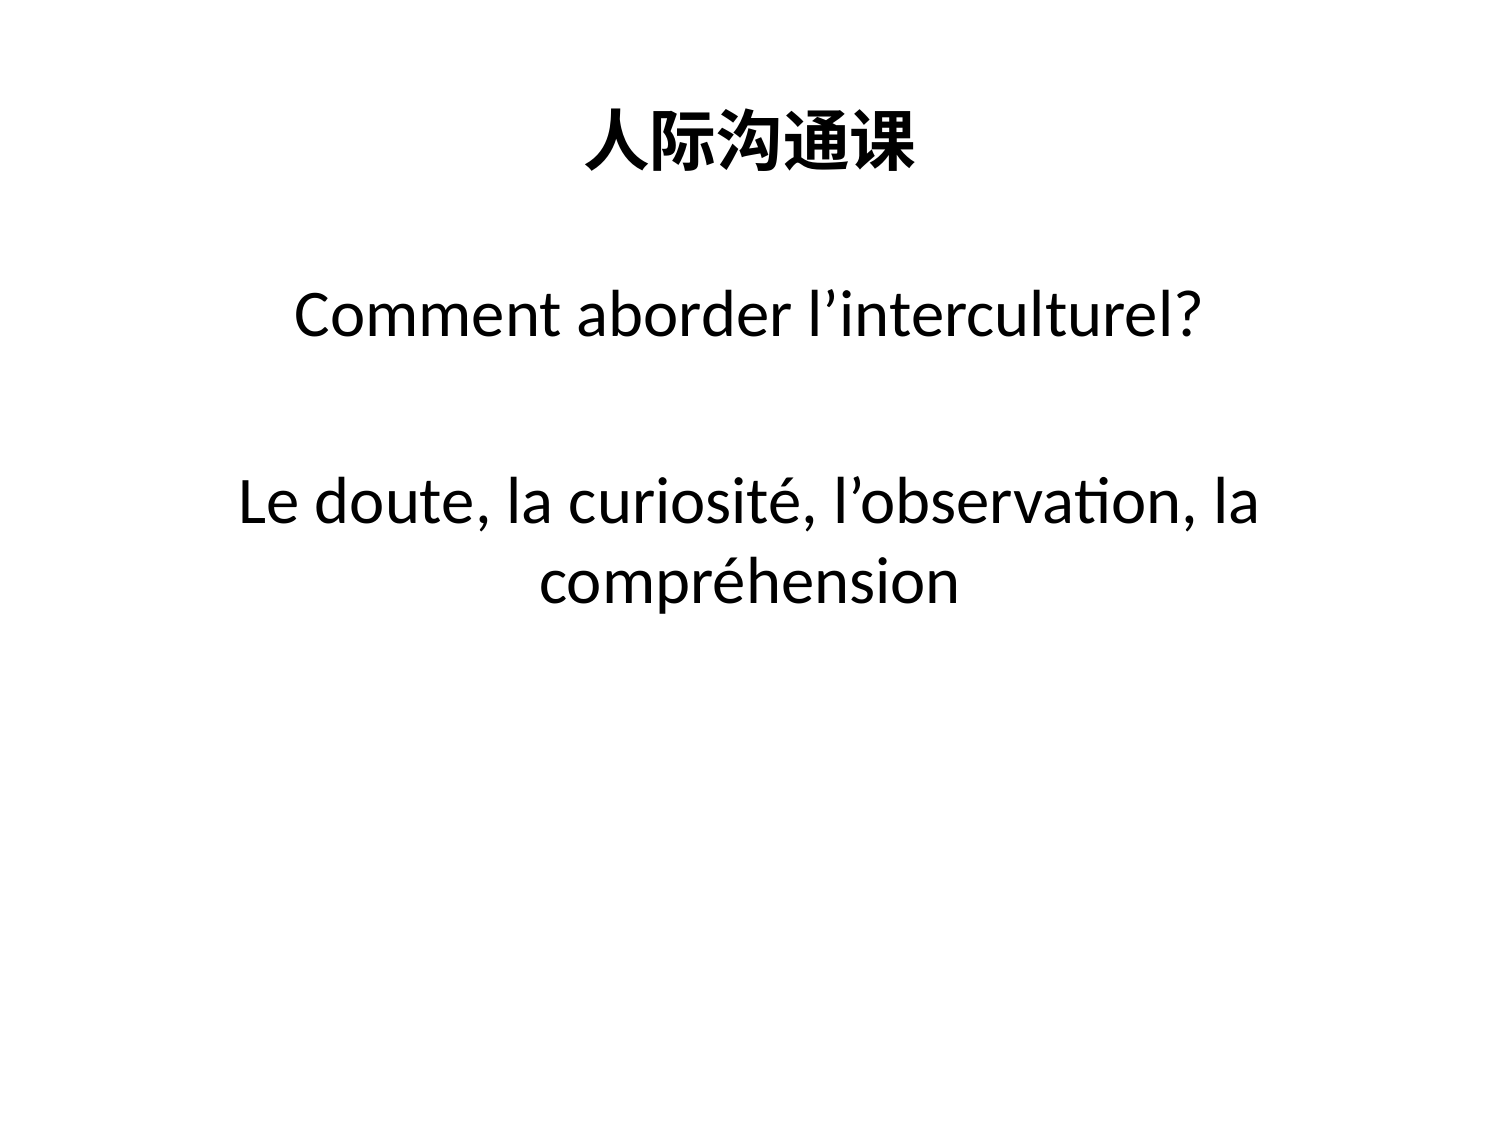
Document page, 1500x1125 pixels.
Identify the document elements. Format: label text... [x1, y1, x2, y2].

list Comment aborder l’interculturel? Le doute, la curiosité, l’observation, la compréhension [75, 262, 1425, 1005]
title 人际沟通课 [75, 45, 1425, 233]
